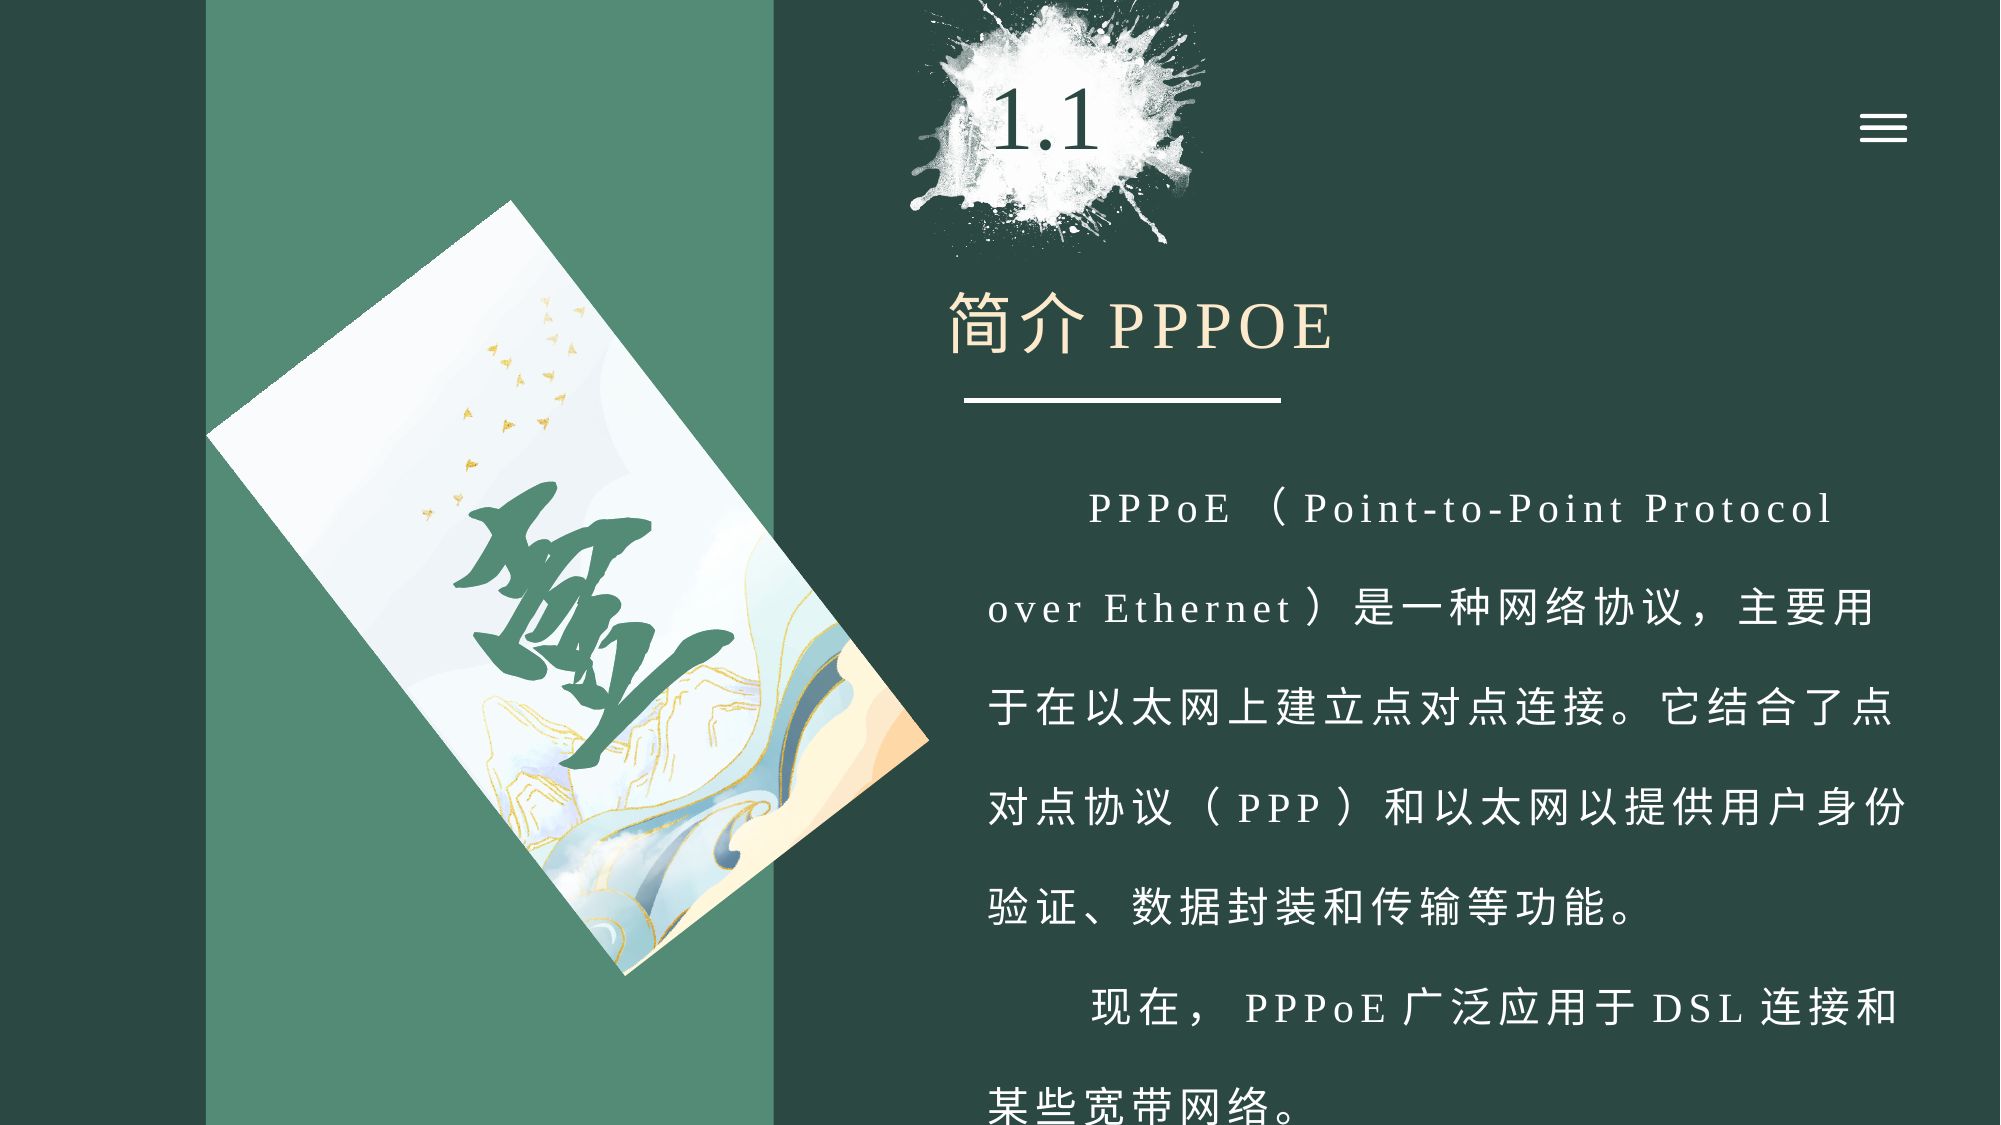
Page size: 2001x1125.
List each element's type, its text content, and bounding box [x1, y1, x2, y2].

text_box [205, 436, 775, 1125]
text_box PPPoE（Point-to-Point Protocol over Ethernet）是一种网络协议，主要用于在以太网上建立点对点连接。它结合了点对点协议（PPP）和以太网以提供用户身份验证、数据封装和传输等功能。 现在，PPPoE广泛应用于DSL连接和某些宽带网络。 [972, 423, 1939, 1125]
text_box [890, 0, 1316, 275]
text_box [1859, 125, 1908, 130]
text_box [1859, 137, 1908, 143]
text_box [1859, 113, 1908, 119]
text_box 简介PPPOE [932, 274, 1499, 369]
picture [253, 245, 882, 930]
text_box [205, 0, 775, 539]
